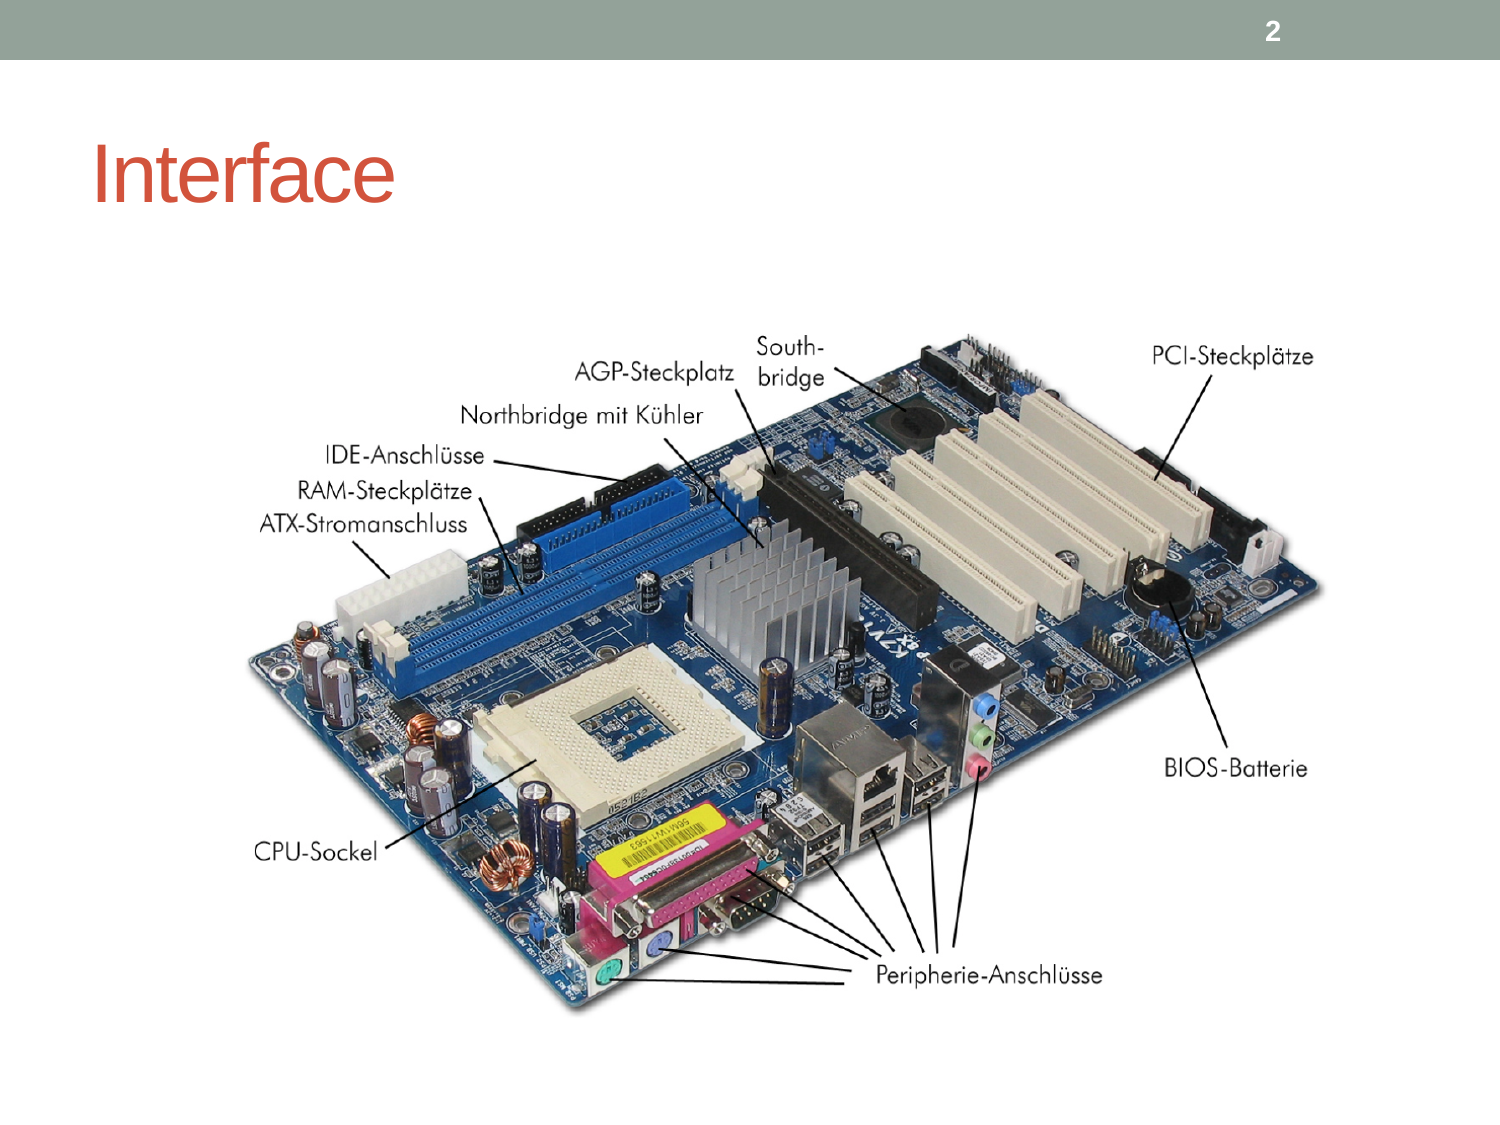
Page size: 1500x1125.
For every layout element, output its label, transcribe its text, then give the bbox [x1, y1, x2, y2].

picture [182, 262, 1371, 1027]
slide_number 2 [1250, 3, 1425, 57]
title Interface [75, 87, 1425, 250]
